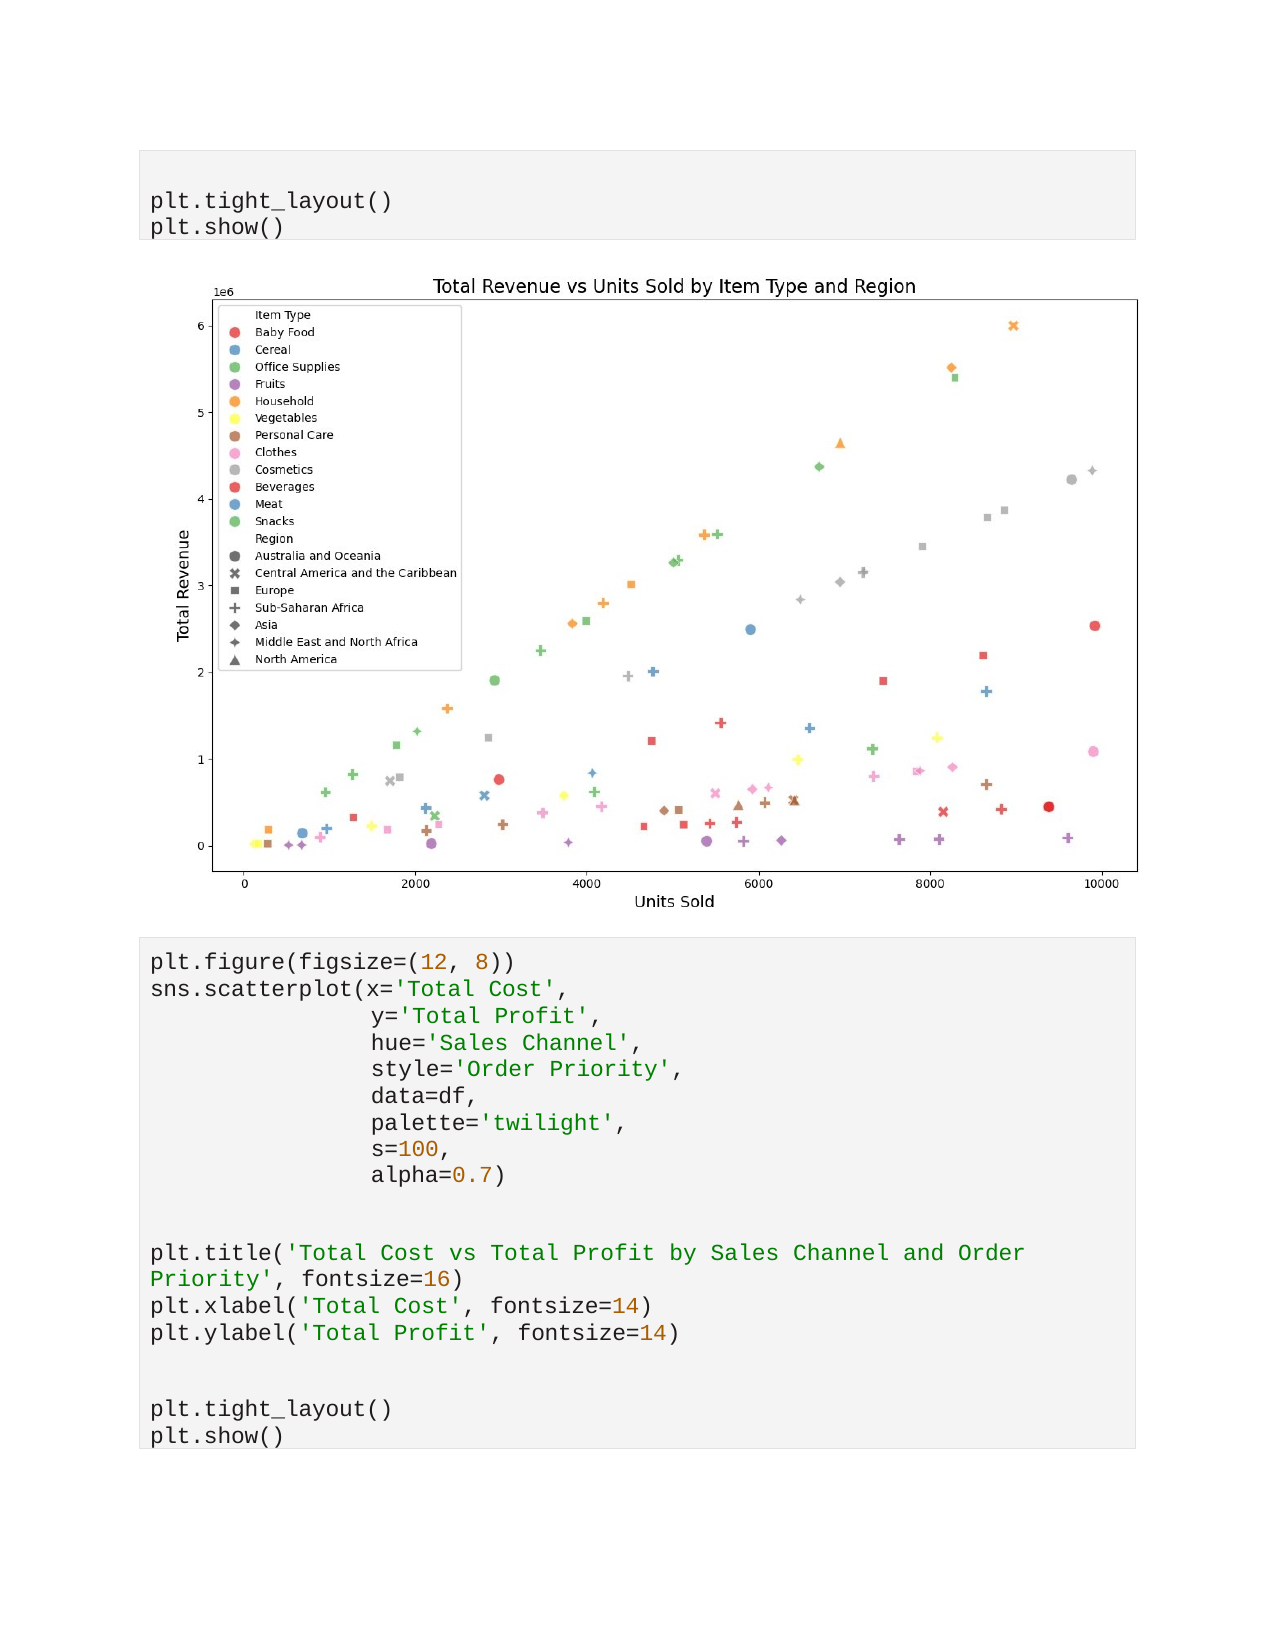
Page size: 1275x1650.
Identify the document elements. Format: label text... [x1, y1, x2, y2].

text_box plt.tight_layout() plt.show() [139, 150, 1136, 240]
text_box plt.figure(figsize=(12, 8)) sns.scatterplot(x='Total Cost', y='Total Profit', hue='Sales Channel', style='Order Priority', data=df, palette='twilight', s=100, alpha=0.7) plt.title('Total Cost vs Total Profit by Sales Channel and Order Priority', fontsize=16) plt.xlabel('Total Cost', fontsize=14) plt.ylabel('Total Profit', fontsize=14) plt.tight_layout() plt.show() [139, 937, 1136, 1449]
picture [175, 276, 1140, 907]
